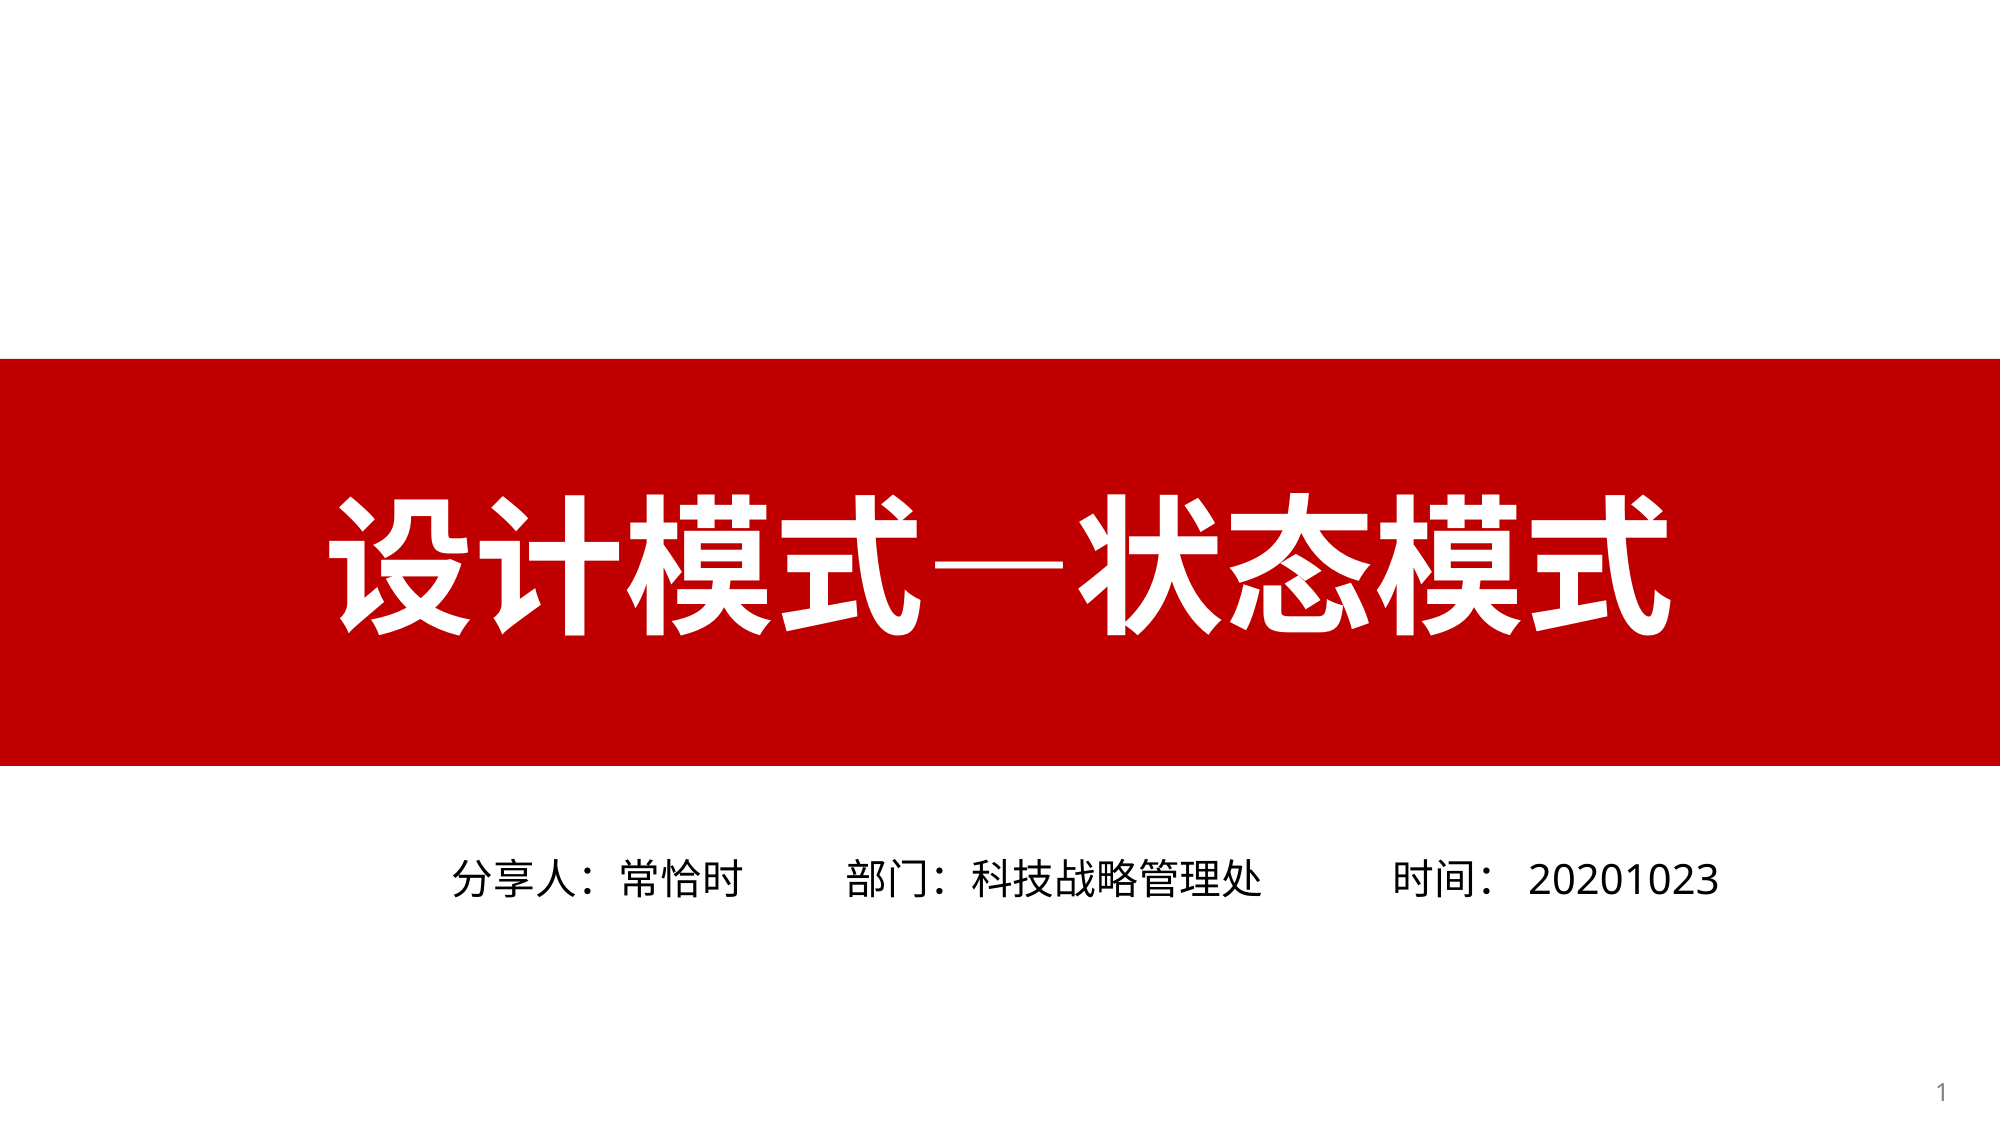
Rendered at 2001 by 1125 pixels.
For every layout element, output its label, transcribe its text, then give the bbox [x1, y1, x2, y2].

text_box 设计模式—状态模式 [0, 357, 2000, 768]
text_box 分享人：常恰时 部门：科技战略管理处 时间：20201023 [358, 820, 1814, 911]
